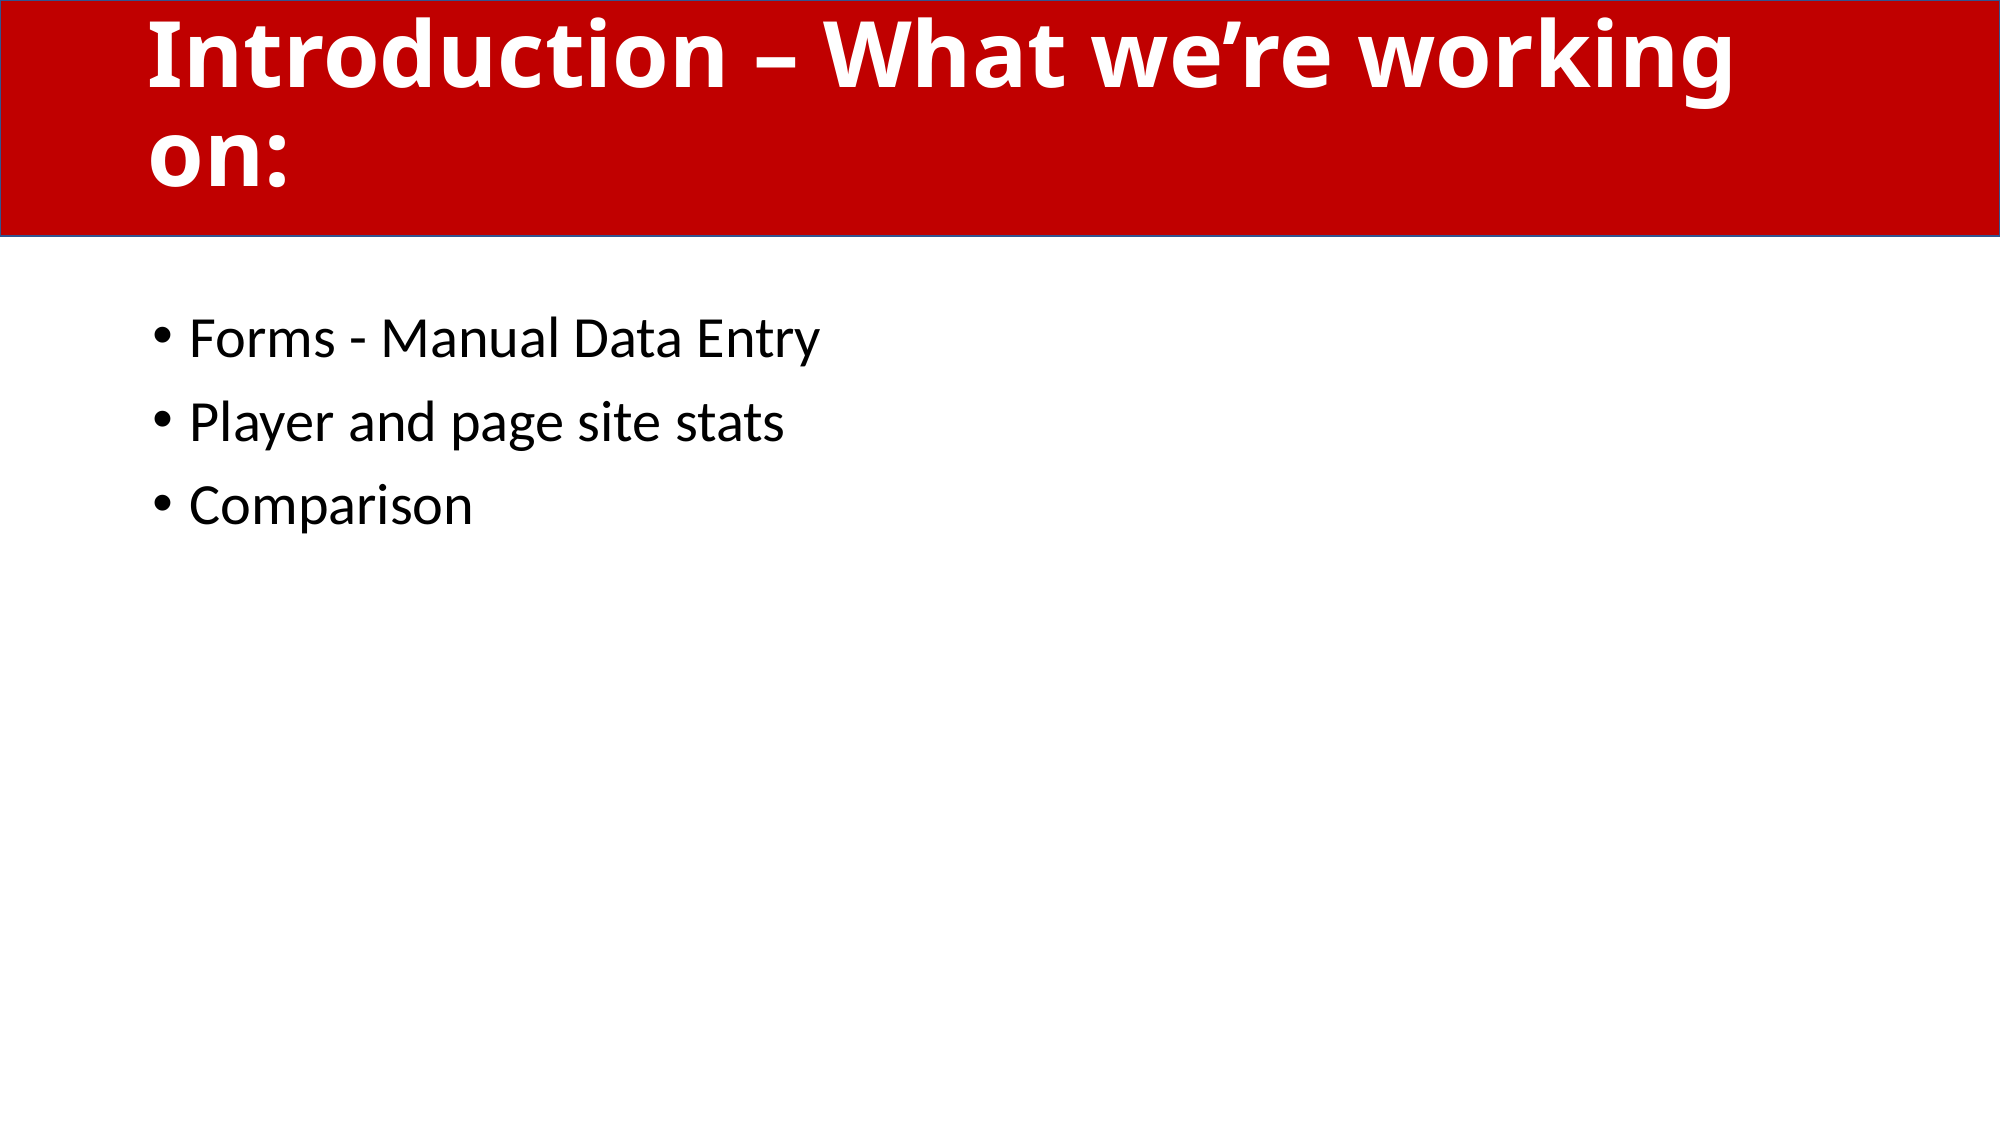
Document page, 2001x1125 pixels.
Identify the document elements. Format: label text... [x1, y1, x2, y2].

list Forms - Manual Data Entry Player and page site stats Comparison [137, 299, 1863, 1014]
title Introduction – What we’re working on: [132, 18, 1858, 237]
text_box [0, 0, 2000, 237]
